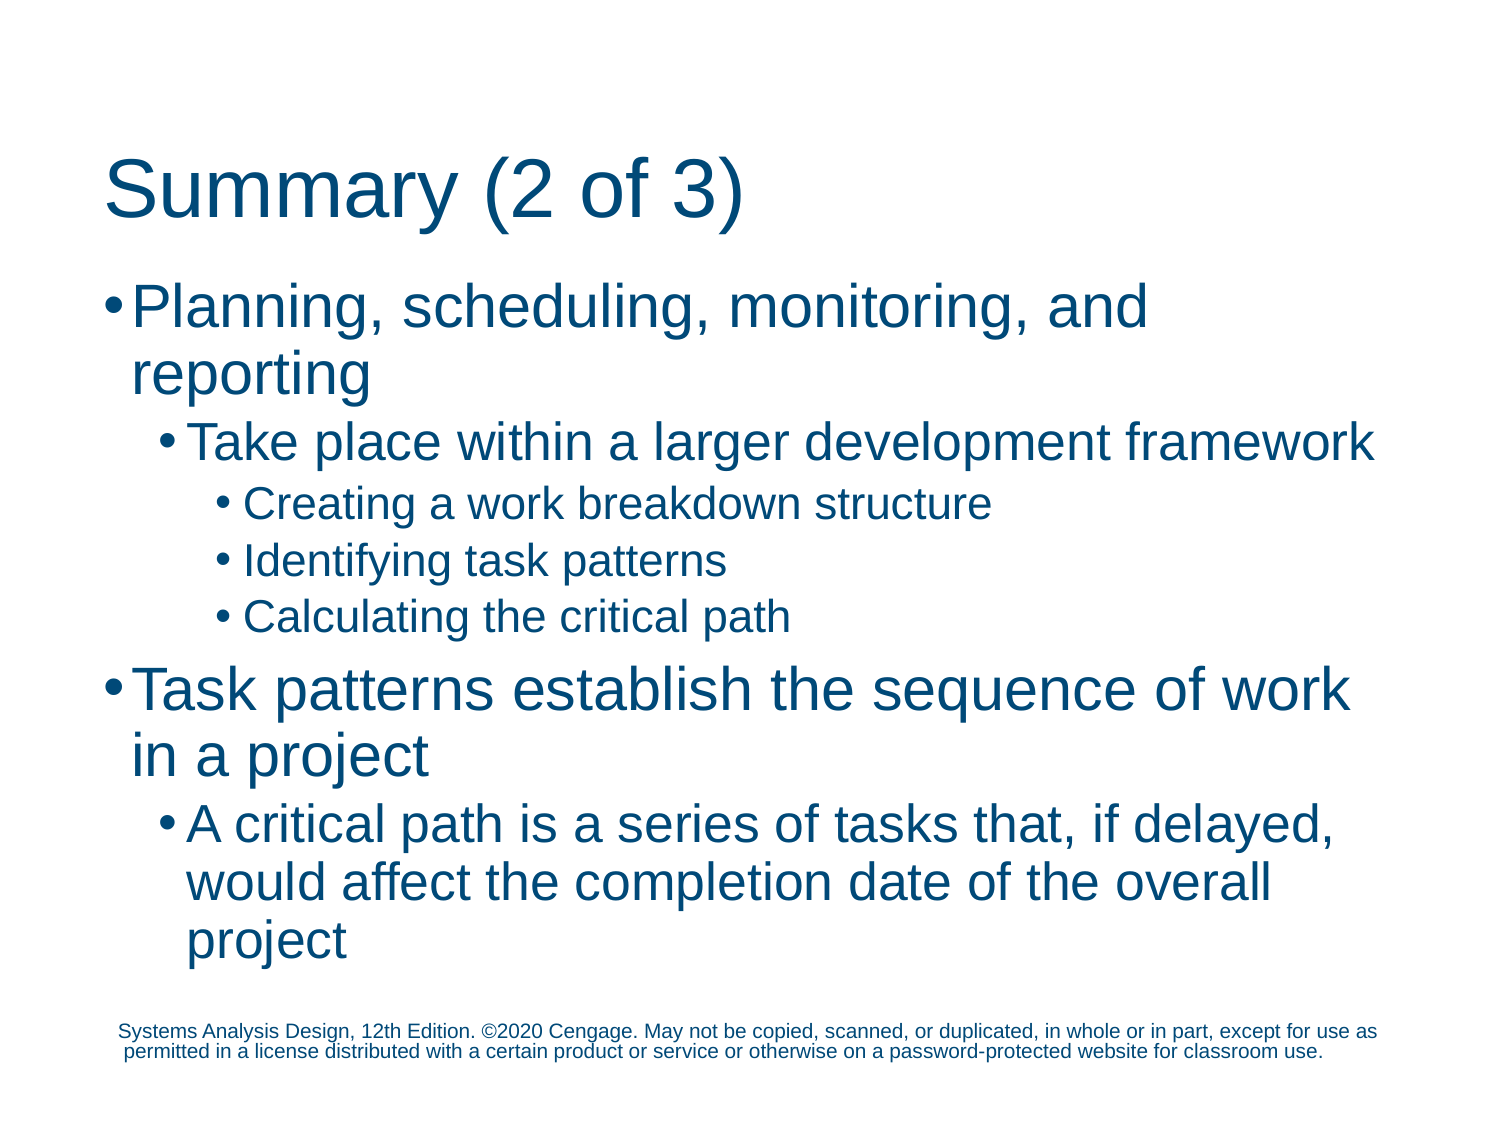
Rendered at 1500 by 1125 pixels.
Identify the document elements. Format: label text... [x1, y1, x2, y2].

title Summary (2 of 3) [103, 55, 1397, 243]
list Planning, scheduling, monitoring, and reporting Take place within a larger development framework Creating a work breakdown structure Identifying task patterns Calculating the critical path Task patterns establish the sequence of work in a project A critical path is a series of tasks that, if delayed, would affect the completion date of the overall project [103, 275, 1397, 1009]
footer Systems Analysis Design, 12th Edition. ©2020 Cengage. May not be copied, scanned, or duplicated, in whole or in part, except for use as permitted in a license distributed with a certain product or service or otherwise on a password-protected website for classroom use. [103, 1009, 1397, 1070]
